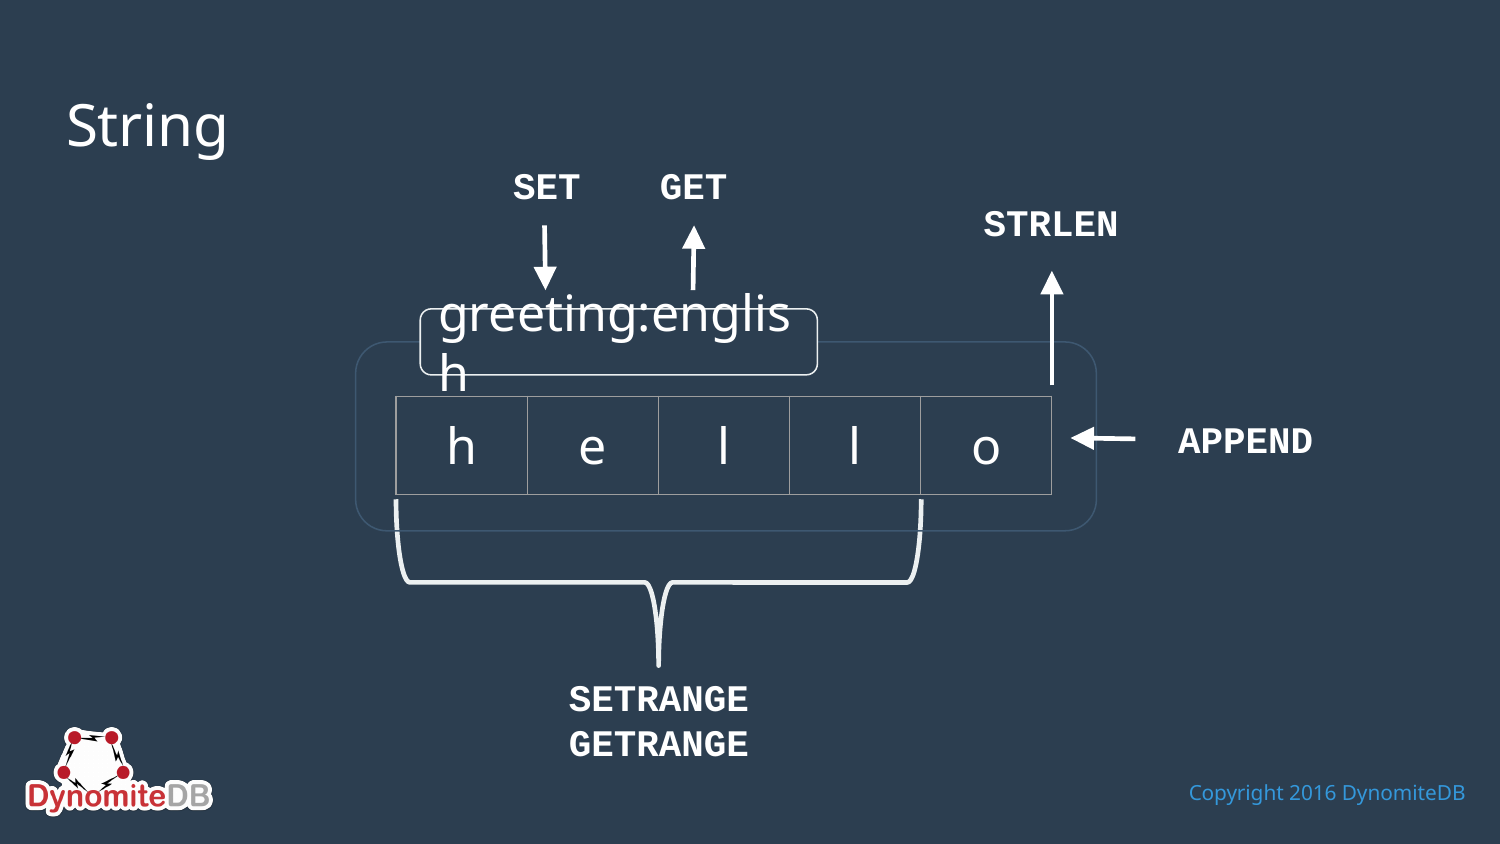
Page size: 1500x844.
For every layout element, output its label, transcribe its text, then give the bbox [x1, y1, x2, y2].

picture [24, 726, 214, 818]
text_box GET [628, 155, 775, 214]
title String [51, 72, 297, 167]
text_box [355, 341, 1097, 531]
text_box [941, 192, 1352, 468]
text_box greeting:english [420, 308, 818, 375]
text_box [395, 498, 922, 764]
text_box SET [466, 155, 628, 214]
